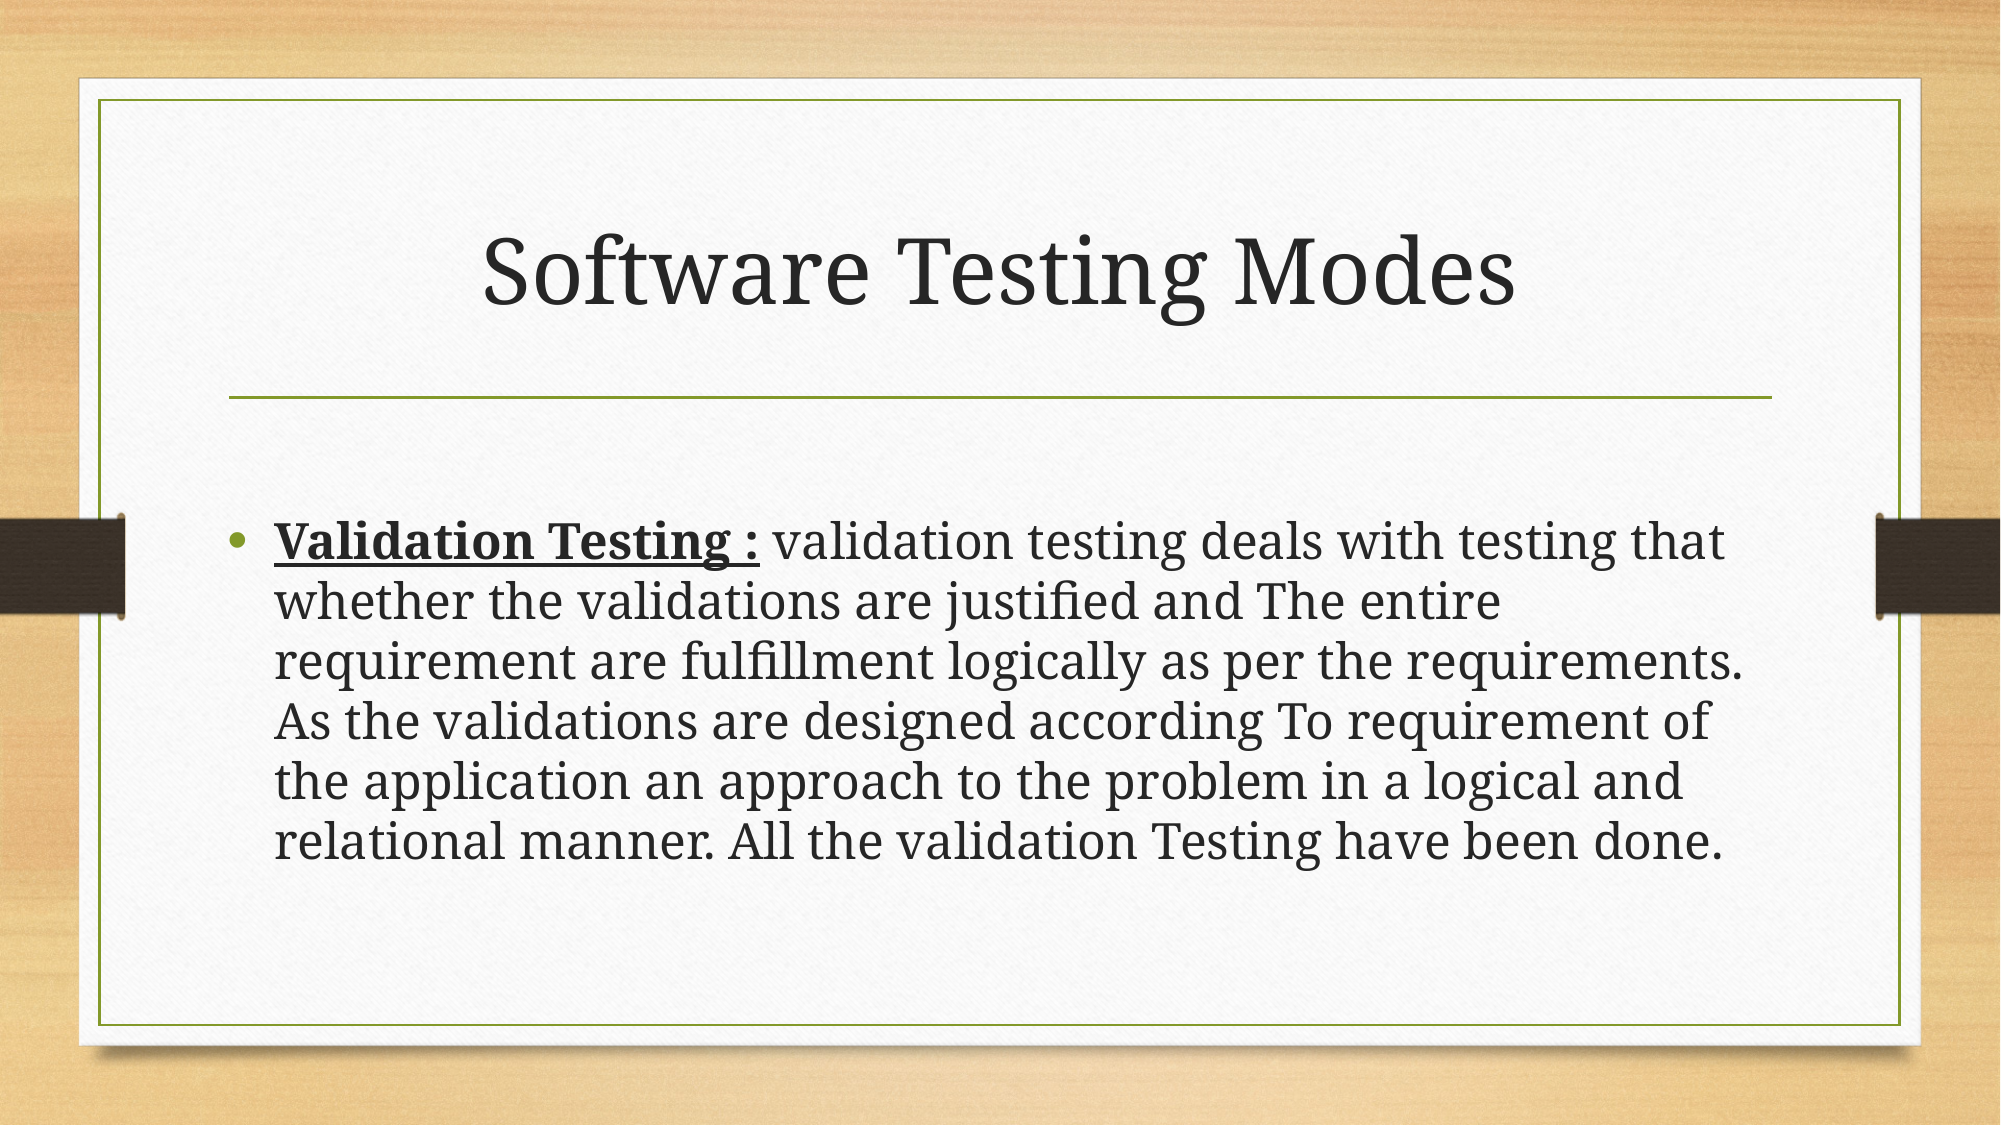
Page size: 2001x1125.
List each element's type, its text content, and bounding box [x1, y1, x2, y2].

title Software Testing Modes [212, 161, 1788, 375]
list Validation Testing : validation testing deals with testing that whether the validations are justified and The entire requirement are fulfillment logically as per the requirements. As the validations are designed according To requirement of the application an approach to the problem in a logical and relational manner. All the validation Testing have been done. [212, 419, 1788, 964]
picture [0, 0, 2001, 1125]
